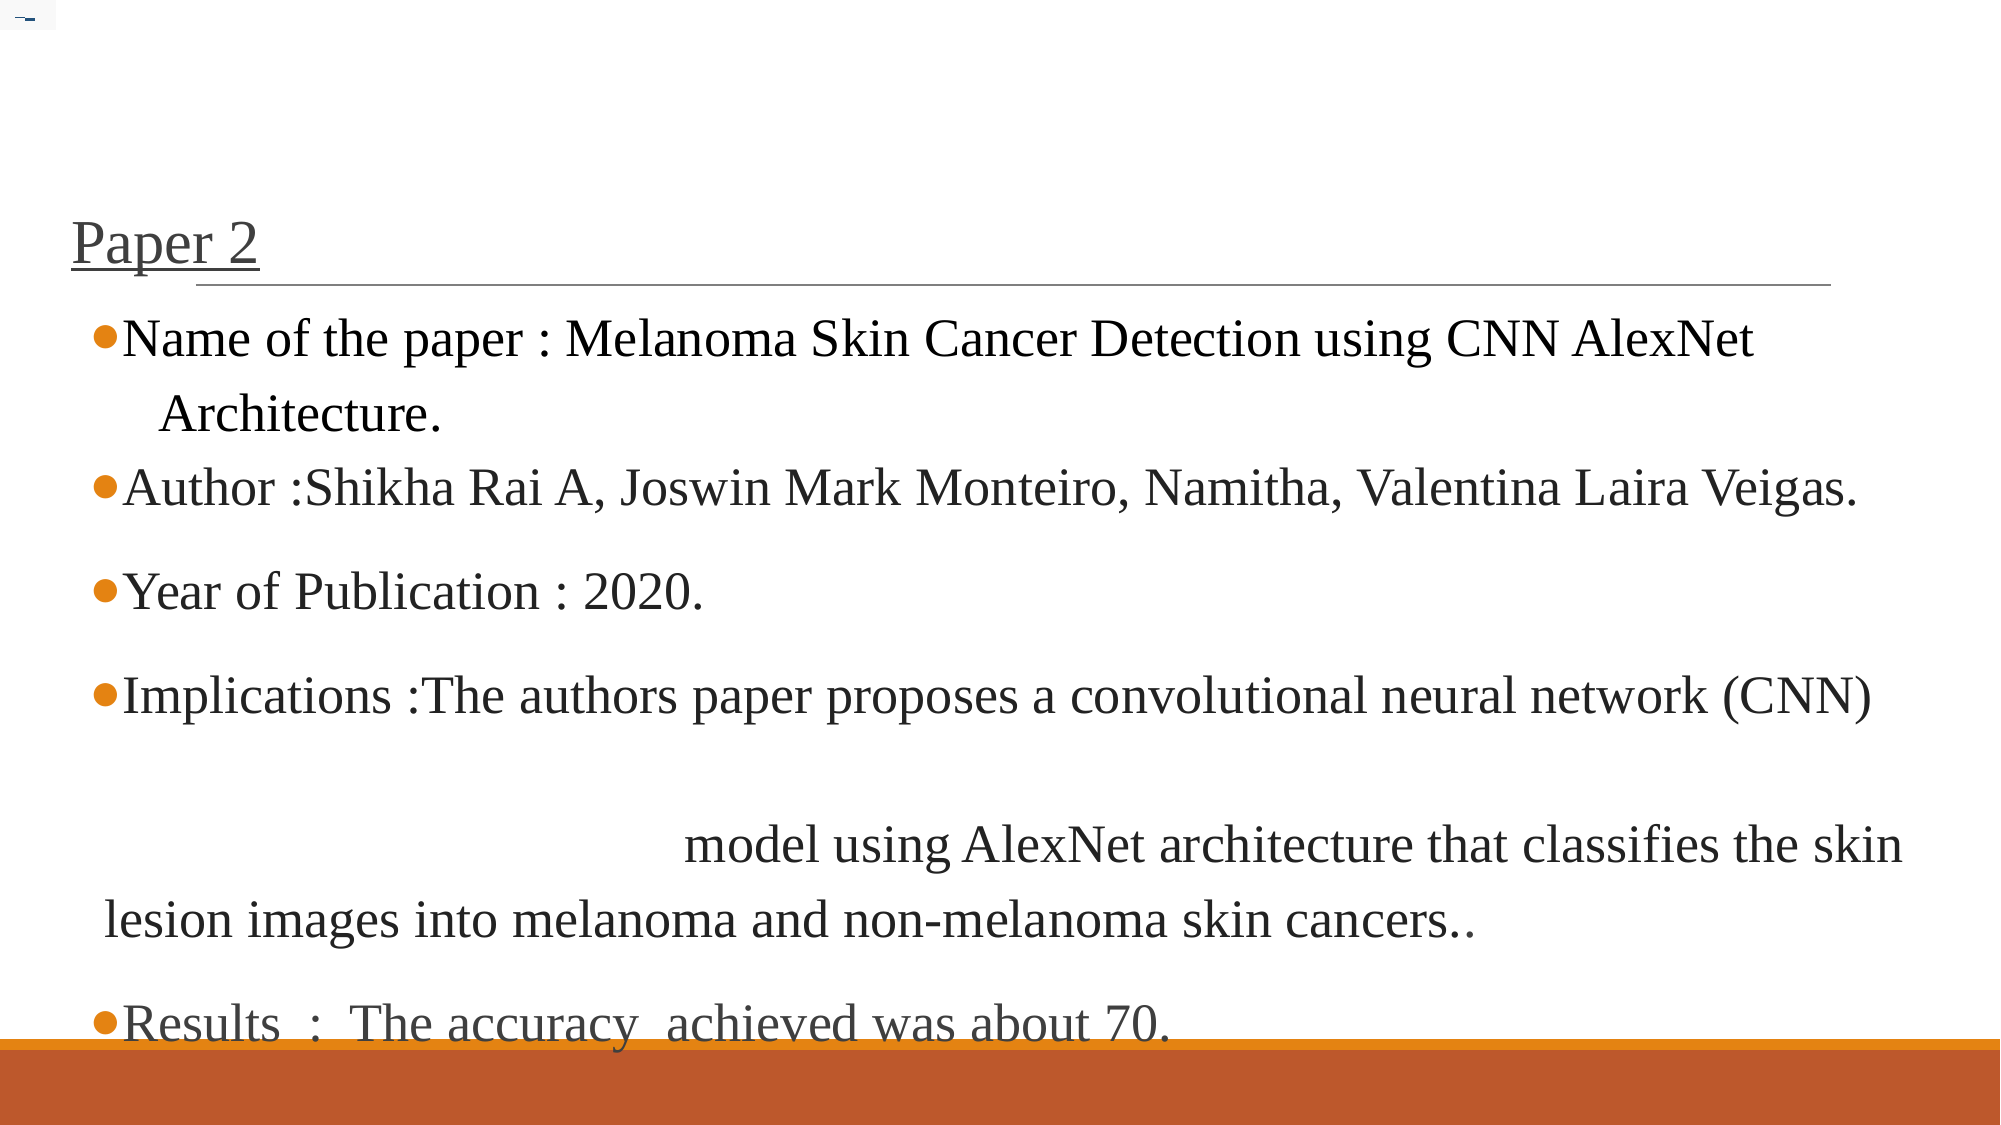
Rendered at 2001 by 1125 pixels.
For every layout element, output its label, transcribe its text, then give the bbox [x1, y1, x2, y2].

text_box [0, 0, 56, 30]
title Paper 2 [56, 47, 1830, 285]
list Name of the paper : Melanoma Skin Cancer Detection using CNN AlexNet Architecture. Author :Shikha Rai A, Joswin Mark Monteiro, Namitha, Valentina Laira Veigas. Year of Publication : 2020. Implications :The authors paper proposes a convolutional neural network (CNN) model using AlexNet architecture that classifies the skin lesion images into melanoma and non-melanoma skin cancers.. Results : The accuracy achieved was about 70. [89, 285, 1984, 963]
